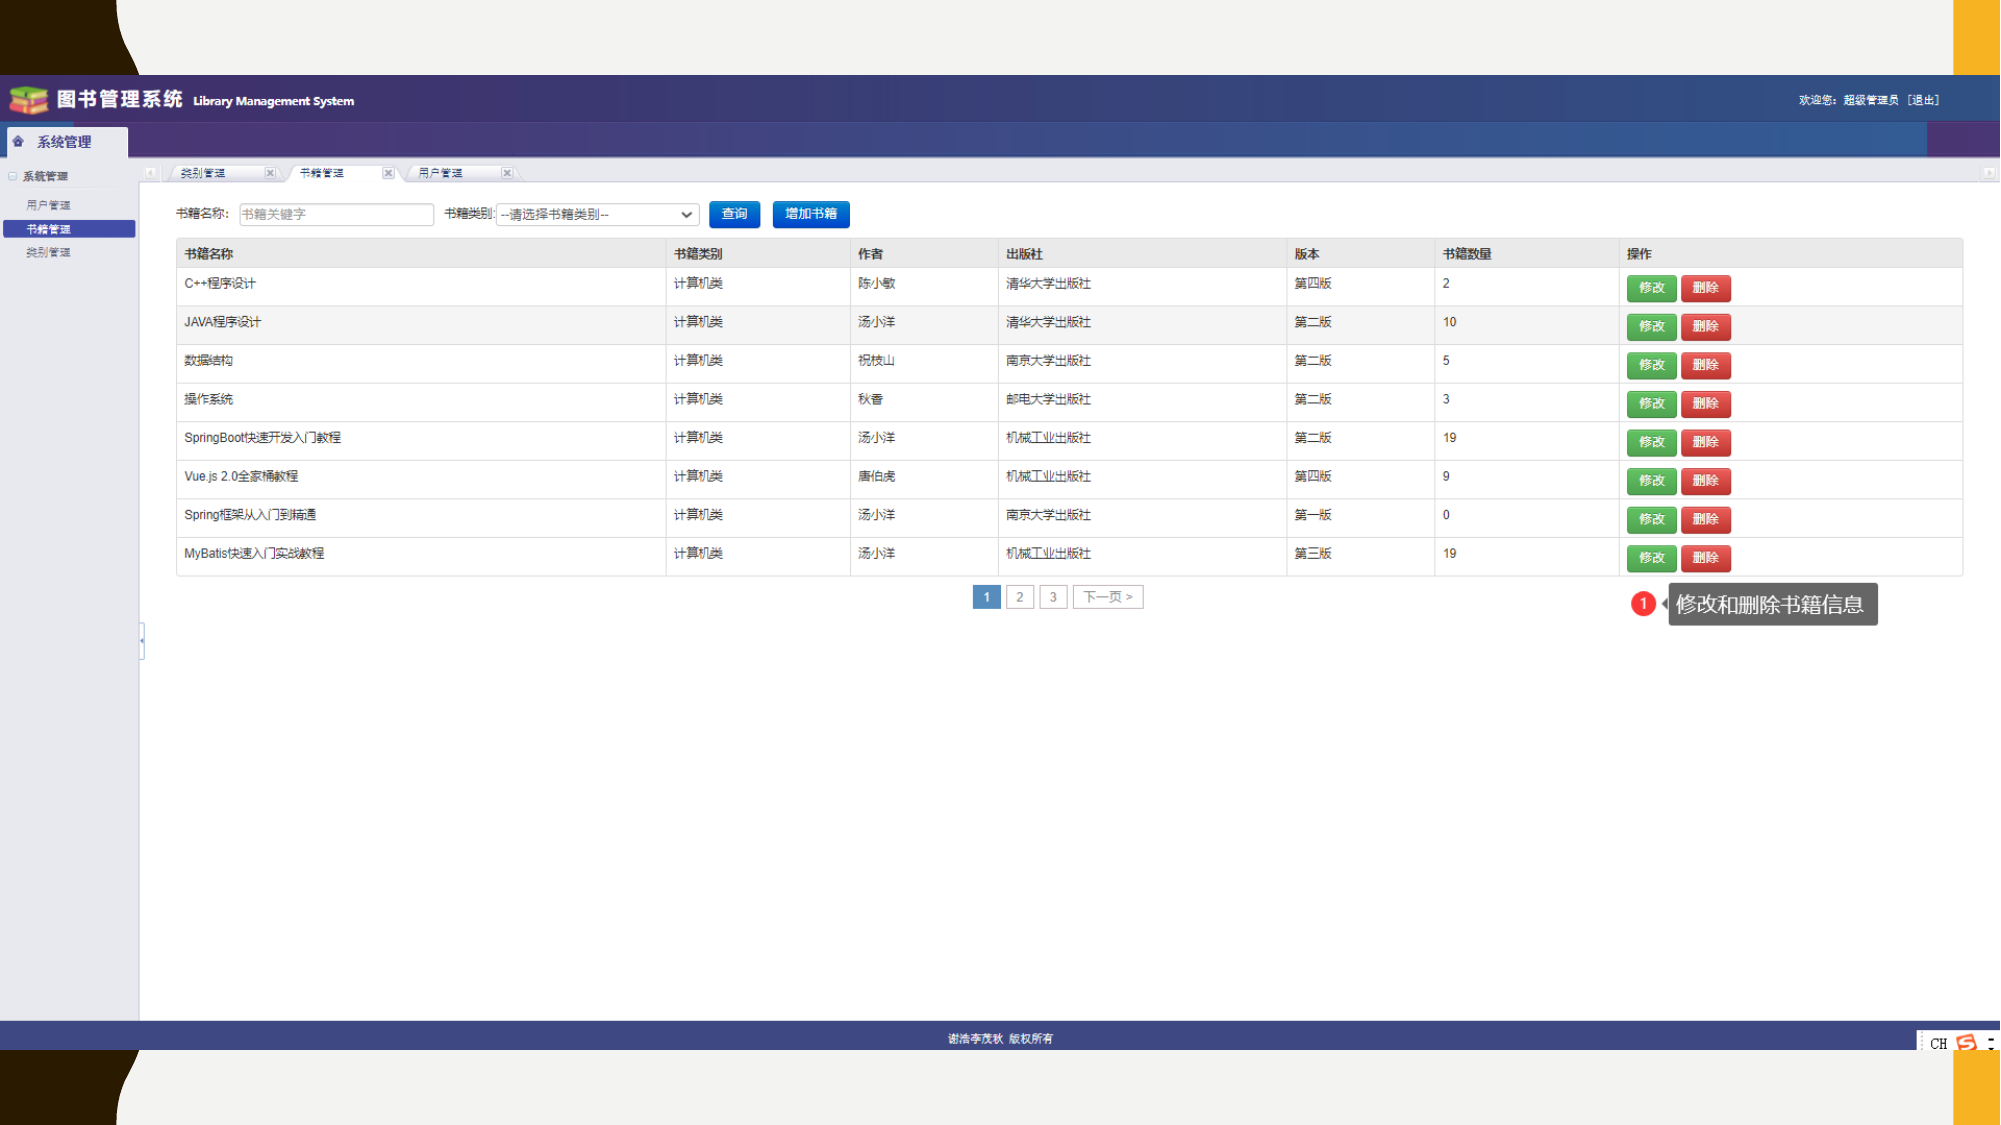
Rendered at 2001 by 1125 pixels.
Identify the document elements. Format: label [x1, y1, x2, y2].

picture [0, 75, 2000, 1050]
